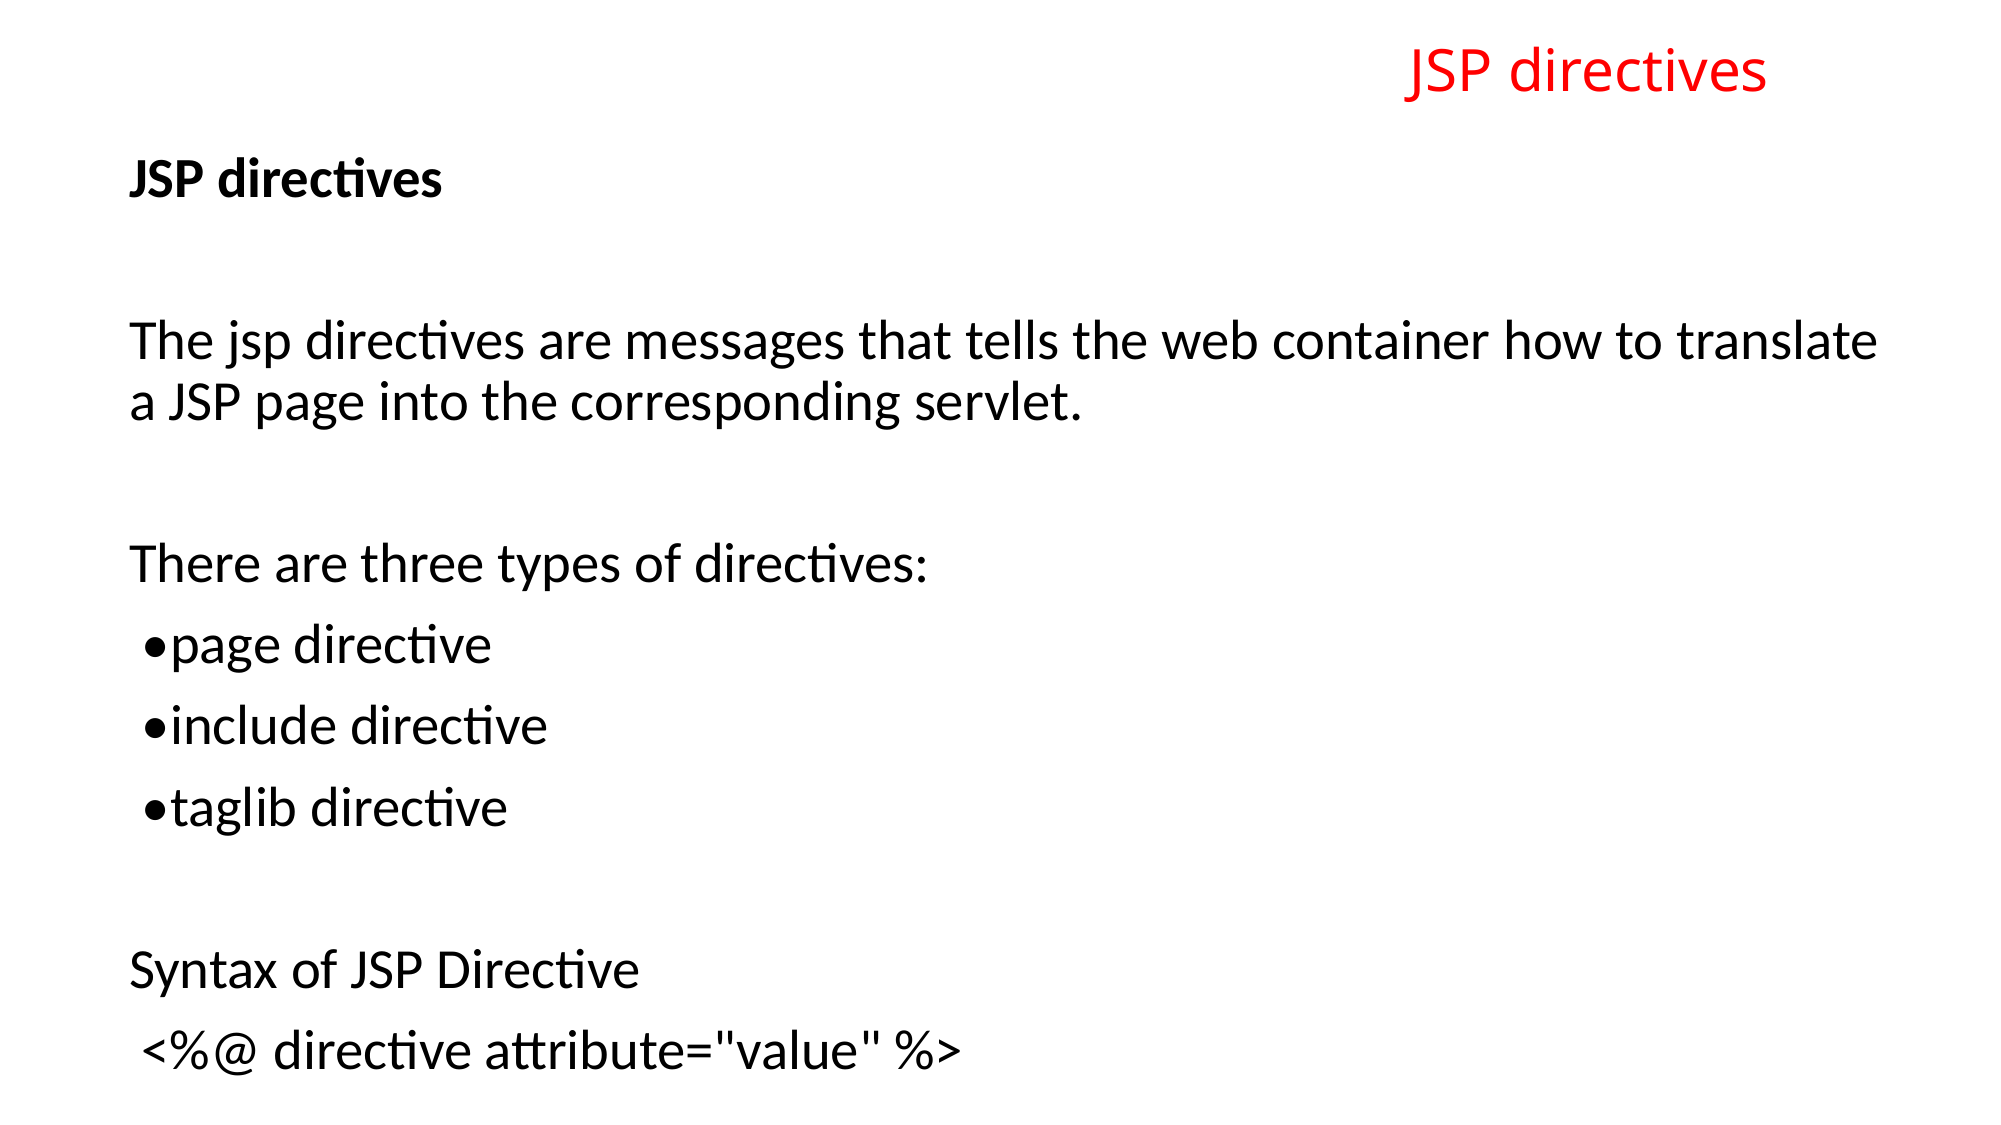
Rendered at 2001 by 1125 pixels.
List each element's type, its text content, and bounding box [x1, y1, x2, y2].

subtitle JSP directives The jsp directives are messages that tells the web container how to translate a JSP page into the corresponding servlet. There are three types of directives: •page directive •include directive •taglib directive Syntax of JSP Directive <%@ directive attribute="value" %> [114, 141, 1908, 1091]
title JSP directives [1394, 26, 1981, 112]
